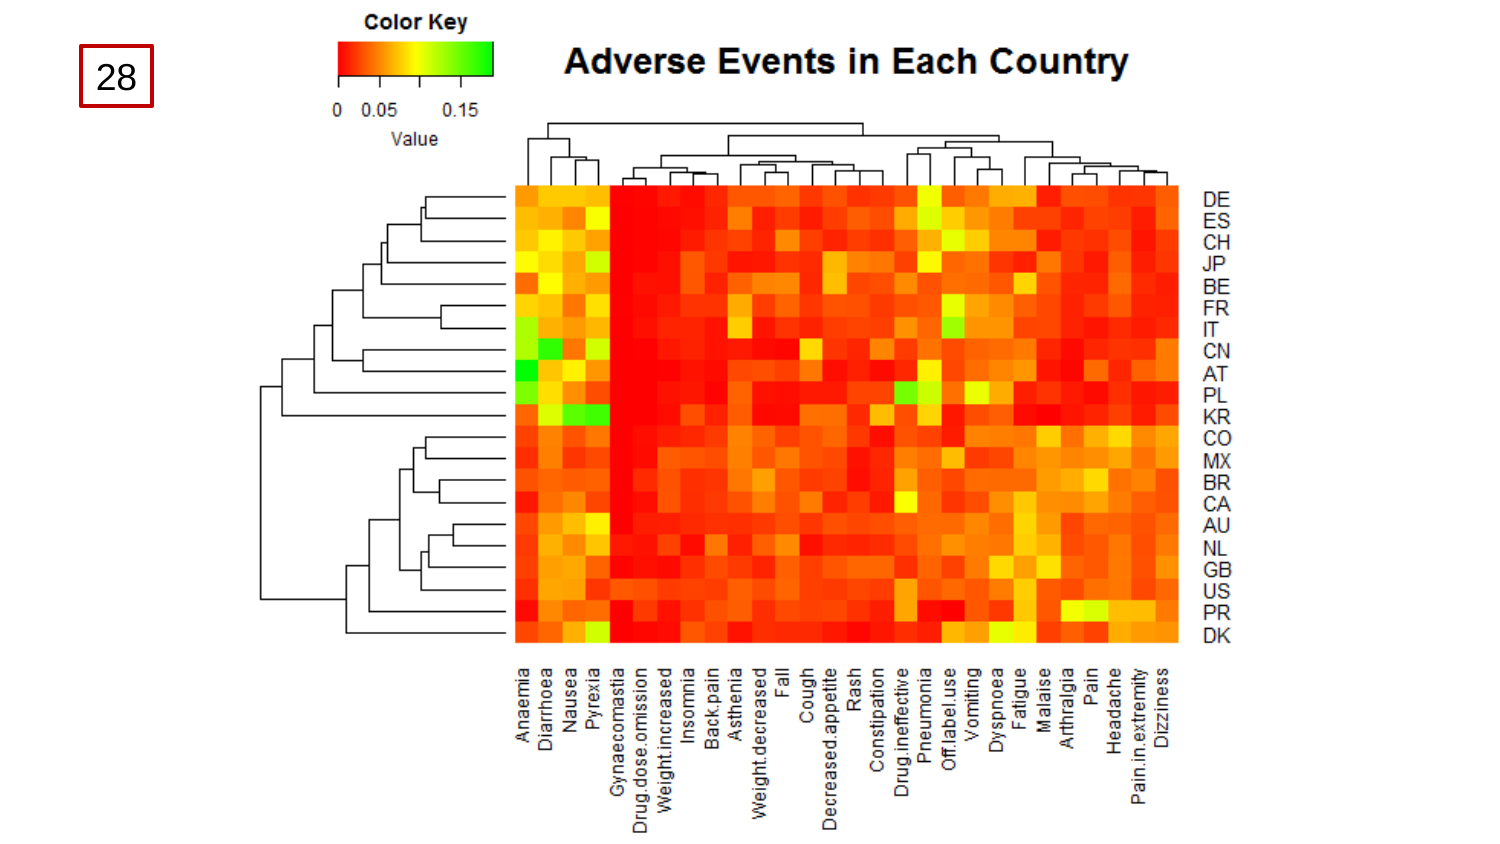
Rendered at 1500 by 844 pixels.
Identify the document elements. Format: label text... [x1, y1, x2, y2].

picture [250, 0, 1250, 844]
text_box 28 [81, 45, 153, 106]
